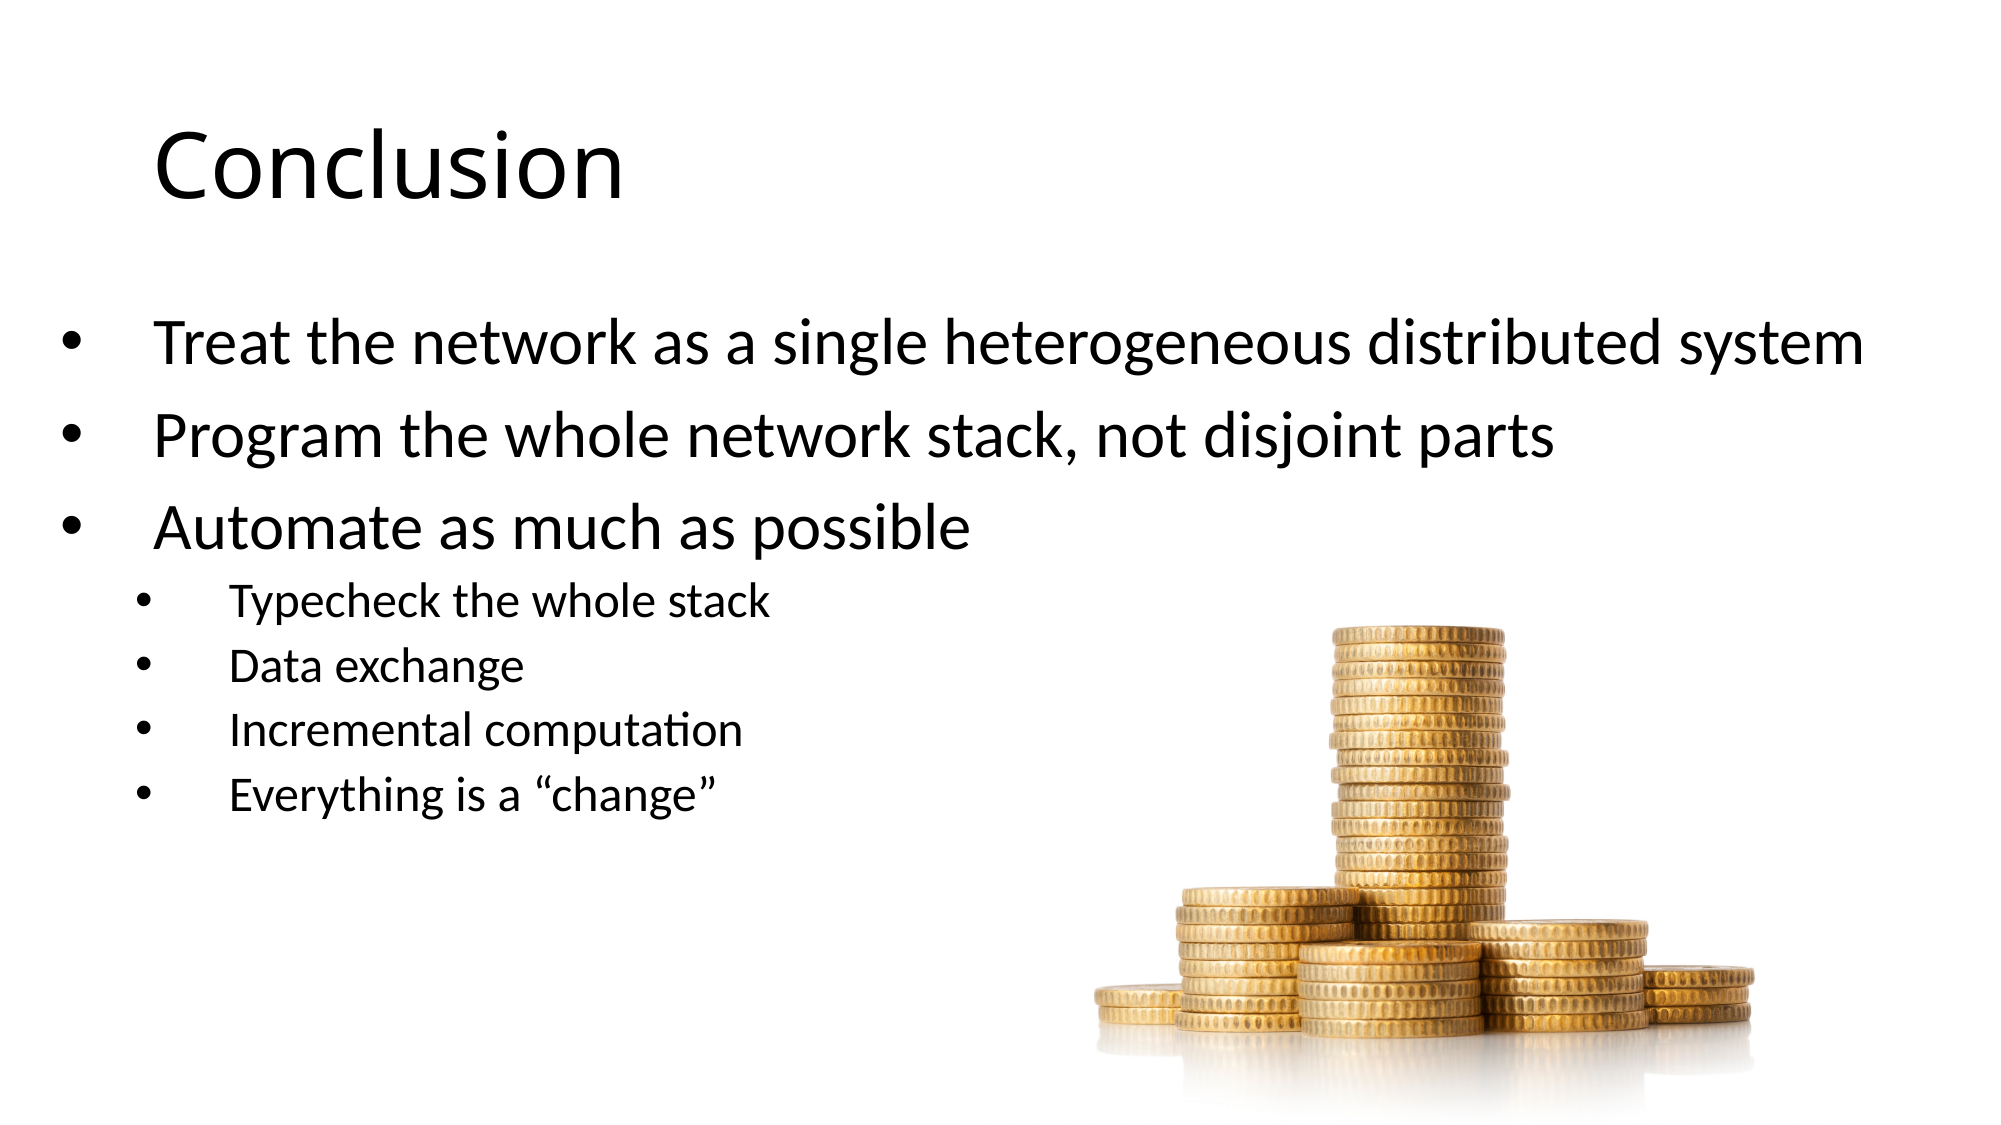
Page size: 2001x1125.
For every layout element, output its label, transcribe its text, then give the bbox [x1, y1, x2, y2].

title Conclusion [137, 59, 1863, 278]
picture [958, 509, 1878, 1122]
list Treat the network as a single heterogeneous distributed system Program the whole network stack, not disjoint parts Automate as much as possible Typecheck the whole stack Data exchange Incremental computation Everything is a “change” [45, 299, 1969, 1014]
